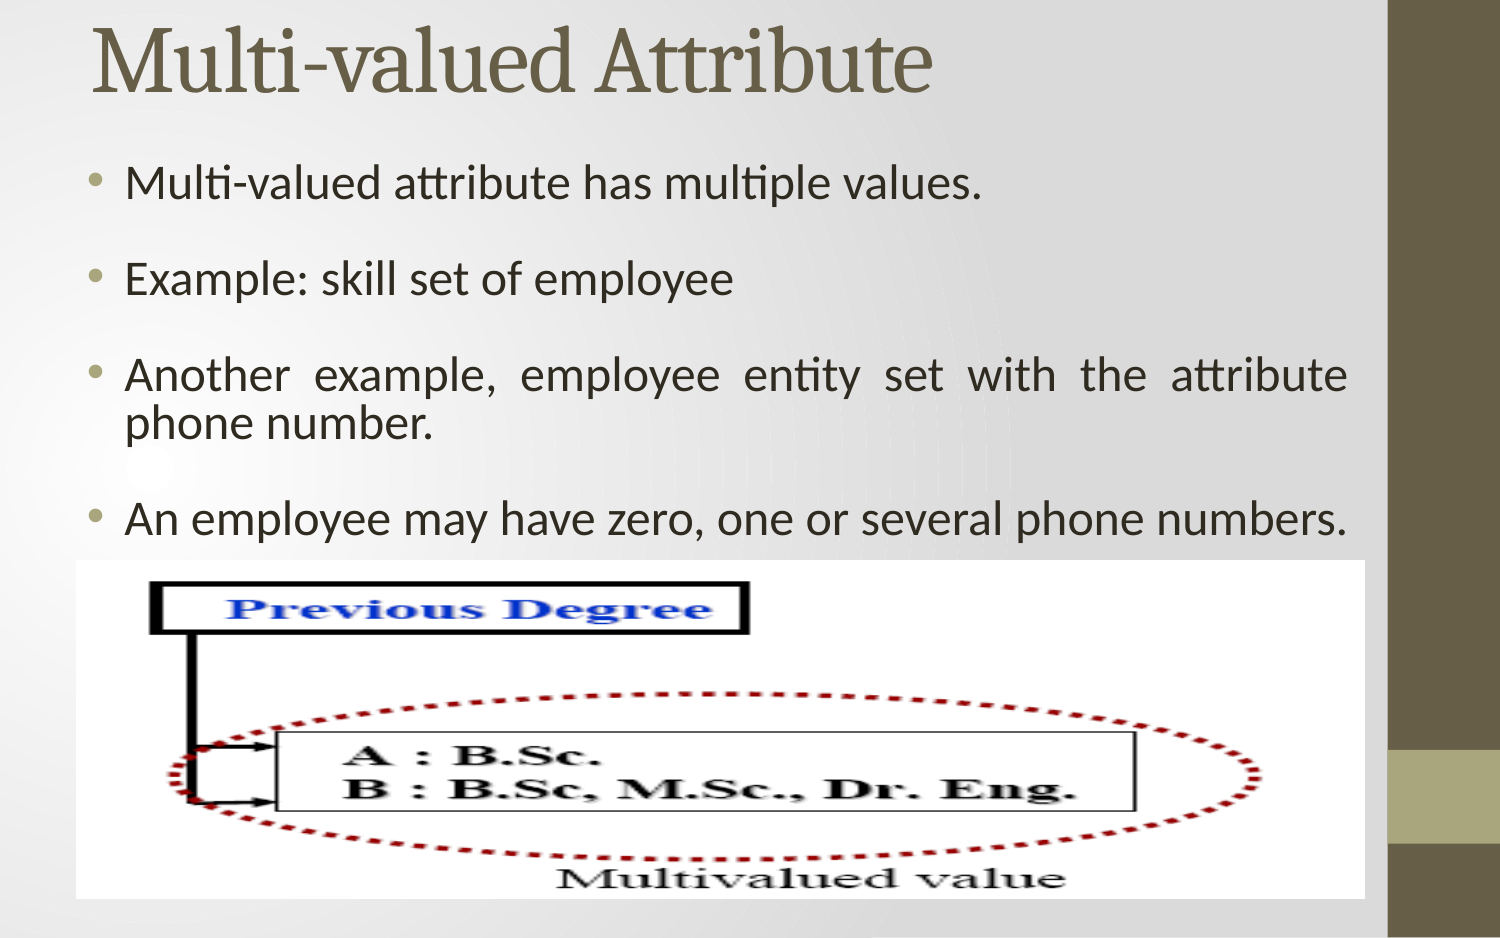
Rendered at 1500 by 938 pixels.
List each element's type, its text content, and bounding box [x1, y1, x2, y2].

list Multi-valued attribute has multiple values. Example: skill set of employee Another example, employee entity set with the attribute phone number. An employee may have zero, one or several phone numbers. [53, 153, 1365, 902]
picture [76, 560, 1365, 900]
title Multi-valued Attribute [75, 0, 1263, 133]
